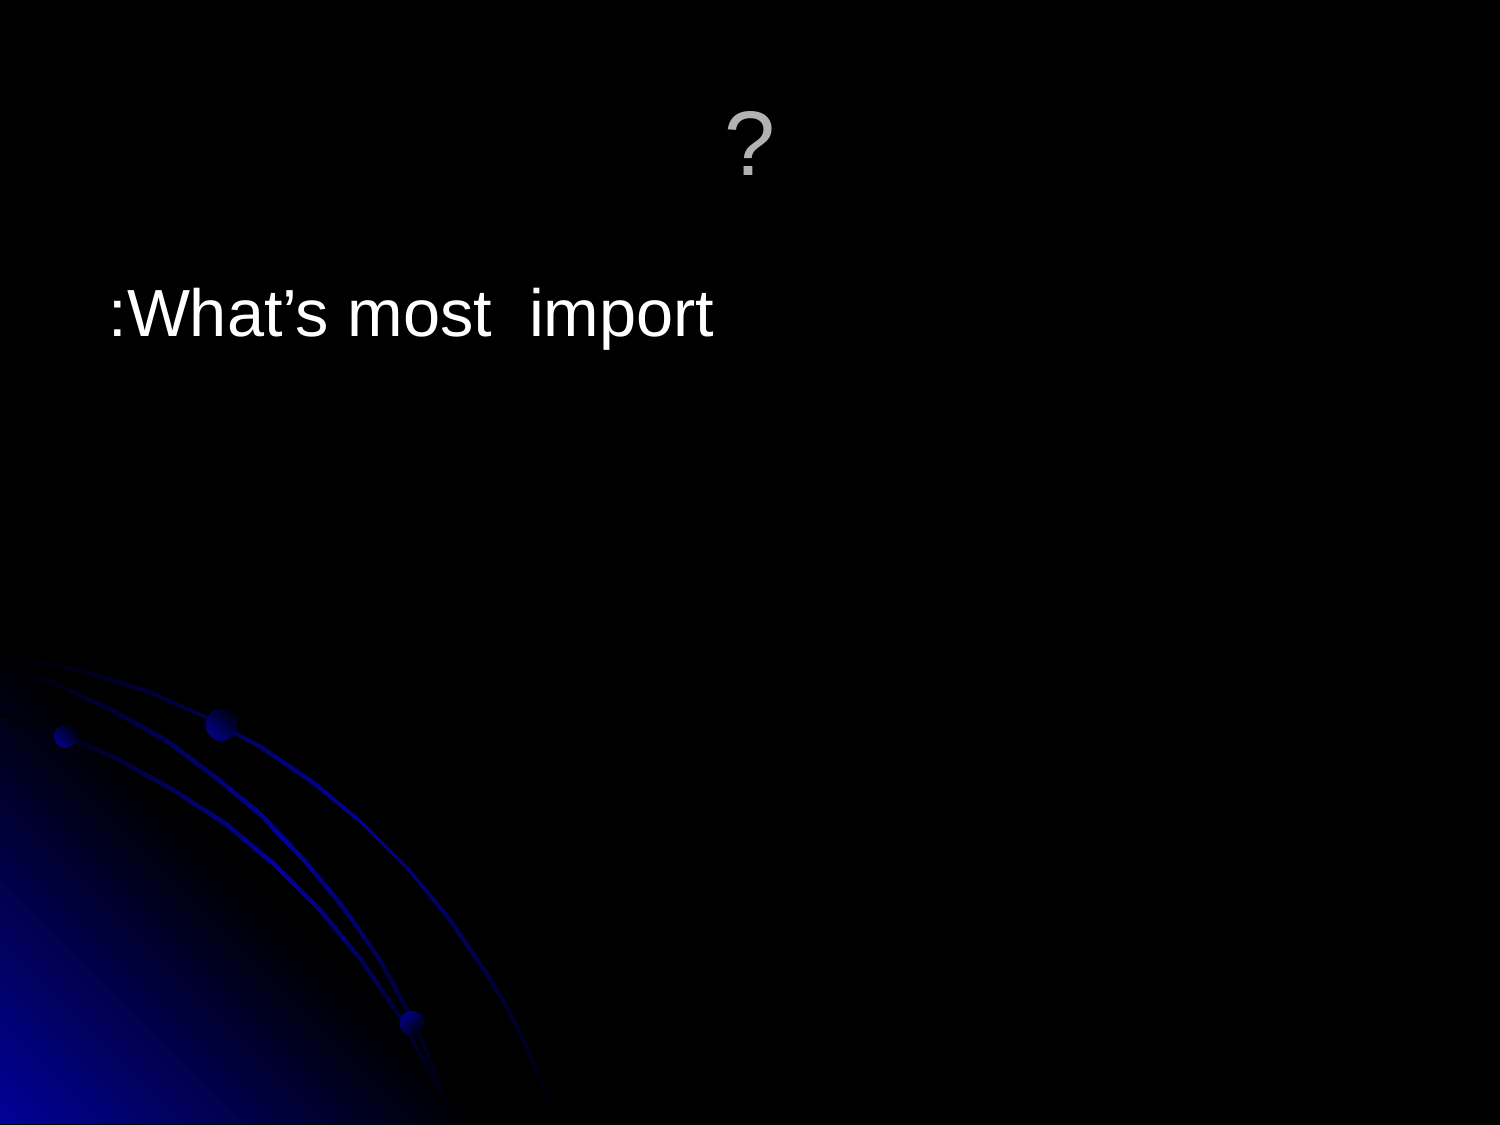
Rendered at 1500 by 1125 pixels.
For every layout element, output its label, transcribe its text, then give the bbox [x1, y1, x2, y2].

title ? [74, 45, 1426, 233]
list What’s most import: [74, 262, 1426, 1006]
